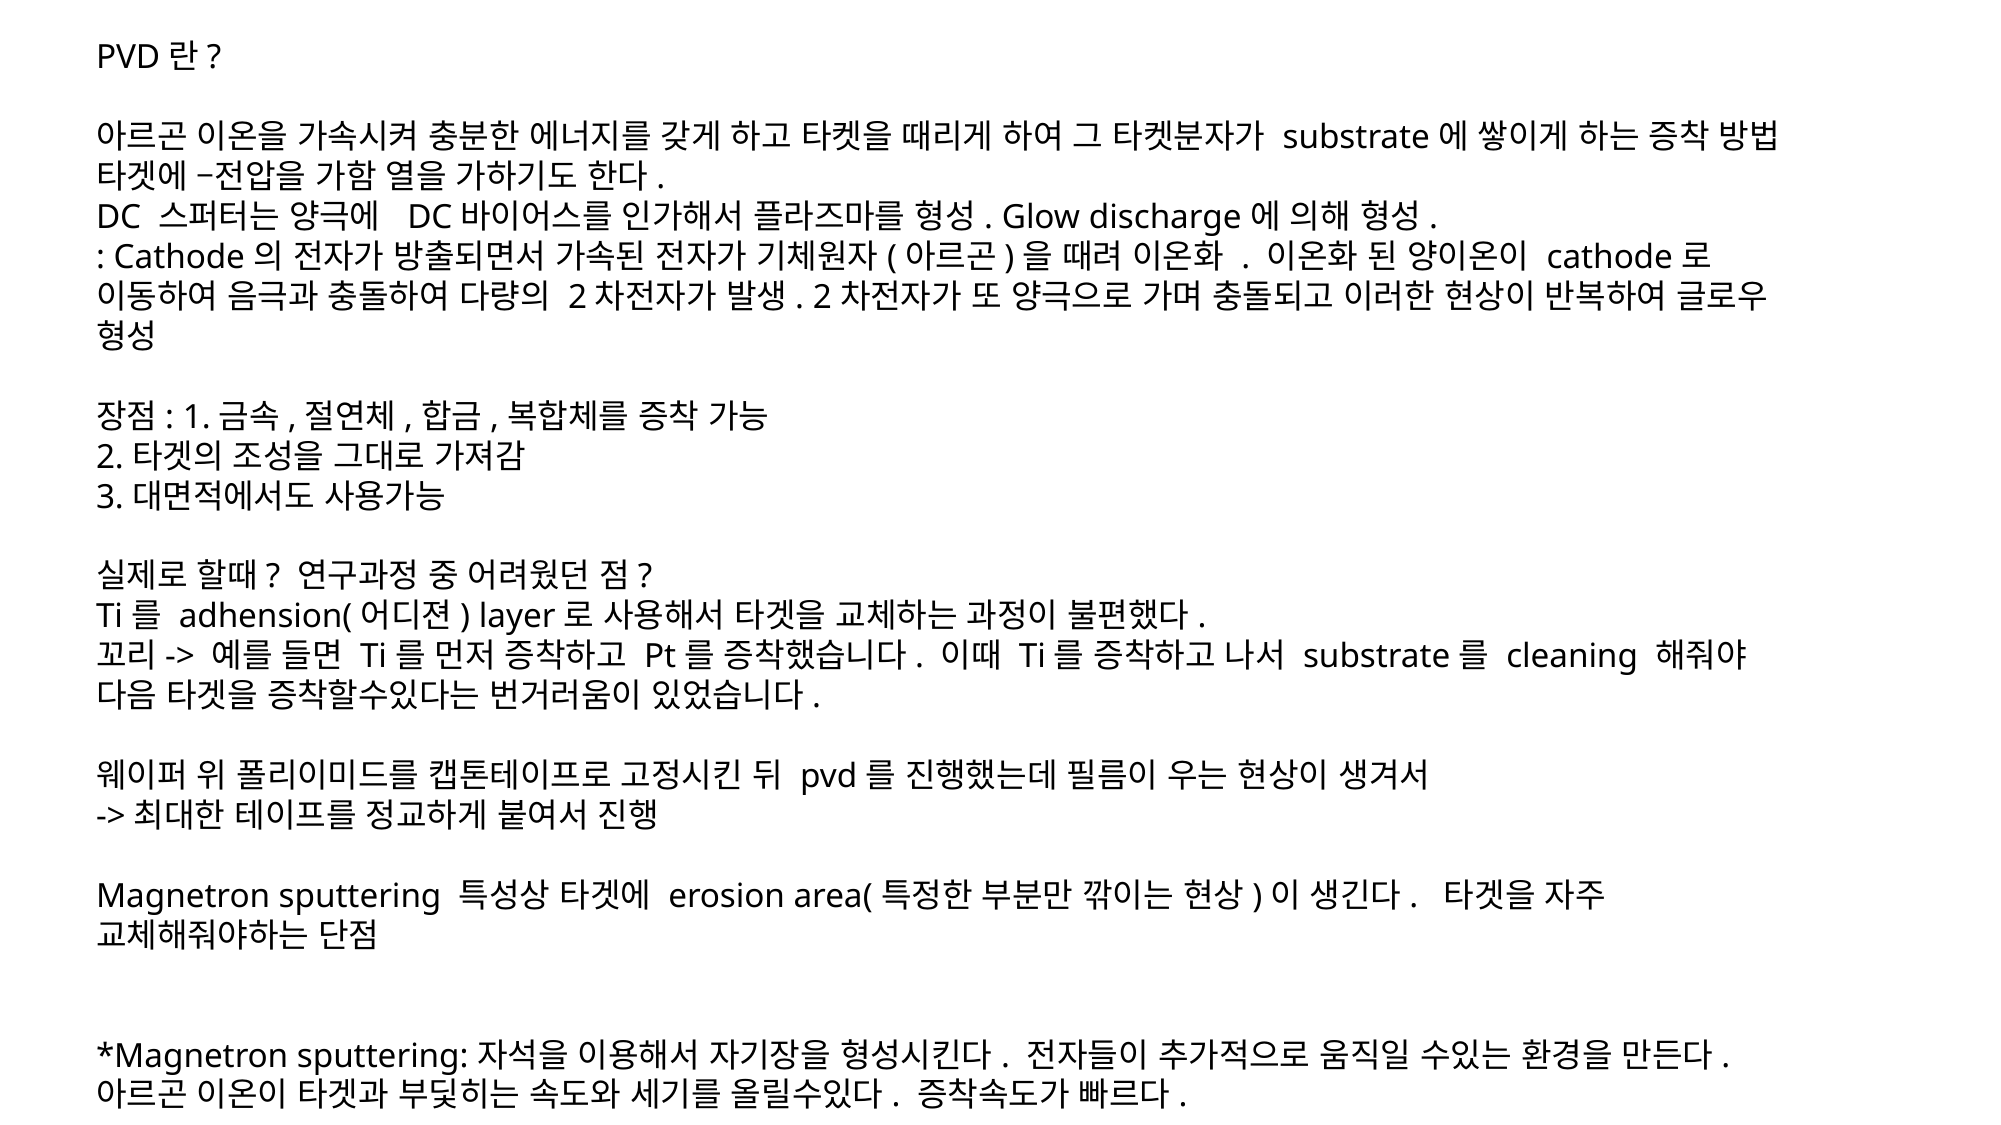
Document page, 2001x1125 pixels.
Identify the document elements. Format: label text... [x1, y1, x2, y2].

text_box PVD란? 아르곤 이온을 가속시켜 충분한 에너지를 갖게 하고 타켓을 때리게 하여 그 타켓분자가 substrate에 쌓이게 하는 증착 방법 타겟에 –전압을 가함 열을 가하기도 한다. DC 스퍼터는 양극에 DC바이어스를 인가해서 플라즈마를 형성. Glow discharge에 의해 형성. : Cathode의 전자가 방출되면서 가속된 전자가 기체원자(아르곤)을 때려 이온화 . 이온화 된 양이온이 cathode로 이동하여 음극과 충돌하여 다량의 2차전자가 발생. 2차전자가 또 양극으로 가며 충돌되고 이러한 현상이 반복하여 글로우 형성 장점: 1.금속,절연체,합금,복합체를 증착 가능 2.타겟의 조성을 그대로 가져감 3.대면적에서도 사용가능 실제로 할때? 연구과정 중 어려웠던 점? Ti를 adhension(어디젼) layer로 사용해서 타겟을 교체하는 과정이 불편했다. 꼬리-> 예를 들면 Ti를 먼저 증착하고 Pt를 증착했습니다. 이때 Ti를 증착하고 나서 substrate를 cleaning 해줘야 다음 타겟을 증착할수있다는 번거러움이 있었습니다. 웨이퍼 위 폴리이미드를 캡톤테이프로 고정시킨 뒤 pvd를 진행했는데 필름이 우는 현상이 생겨서 ->최대한 테이프를 정교하게 붙여서 진행 Magnetron sputtering 특성상 타겟에 erosion area(특정한 부분만 깎이는 현상)이 생긴다. 타겟을 자주 교체해줘야하는 단점 *Magnetron sputtering:자석을 이용해서 자기장을 형성시킨다. 전자들이 추가적으로 움직일 수있는 환경을 만든다. 아르곤 이온이 타겟과 부딫히는 속도와 세기를 올릴수있다. 증착속도가 빠르다. *RF는 부도체를 할때 사용 DC는 Ar이온이 build up되는 현상이 발생한다. 13.56MHz의 RF전압을 인가. *reactive ion sputtering O2같은 다른 기체를 넣어서 절연체나 부도체를 만드는 기술 DC에서도 사용 가능한게 특징 [81, 28, 1798, 1125]
